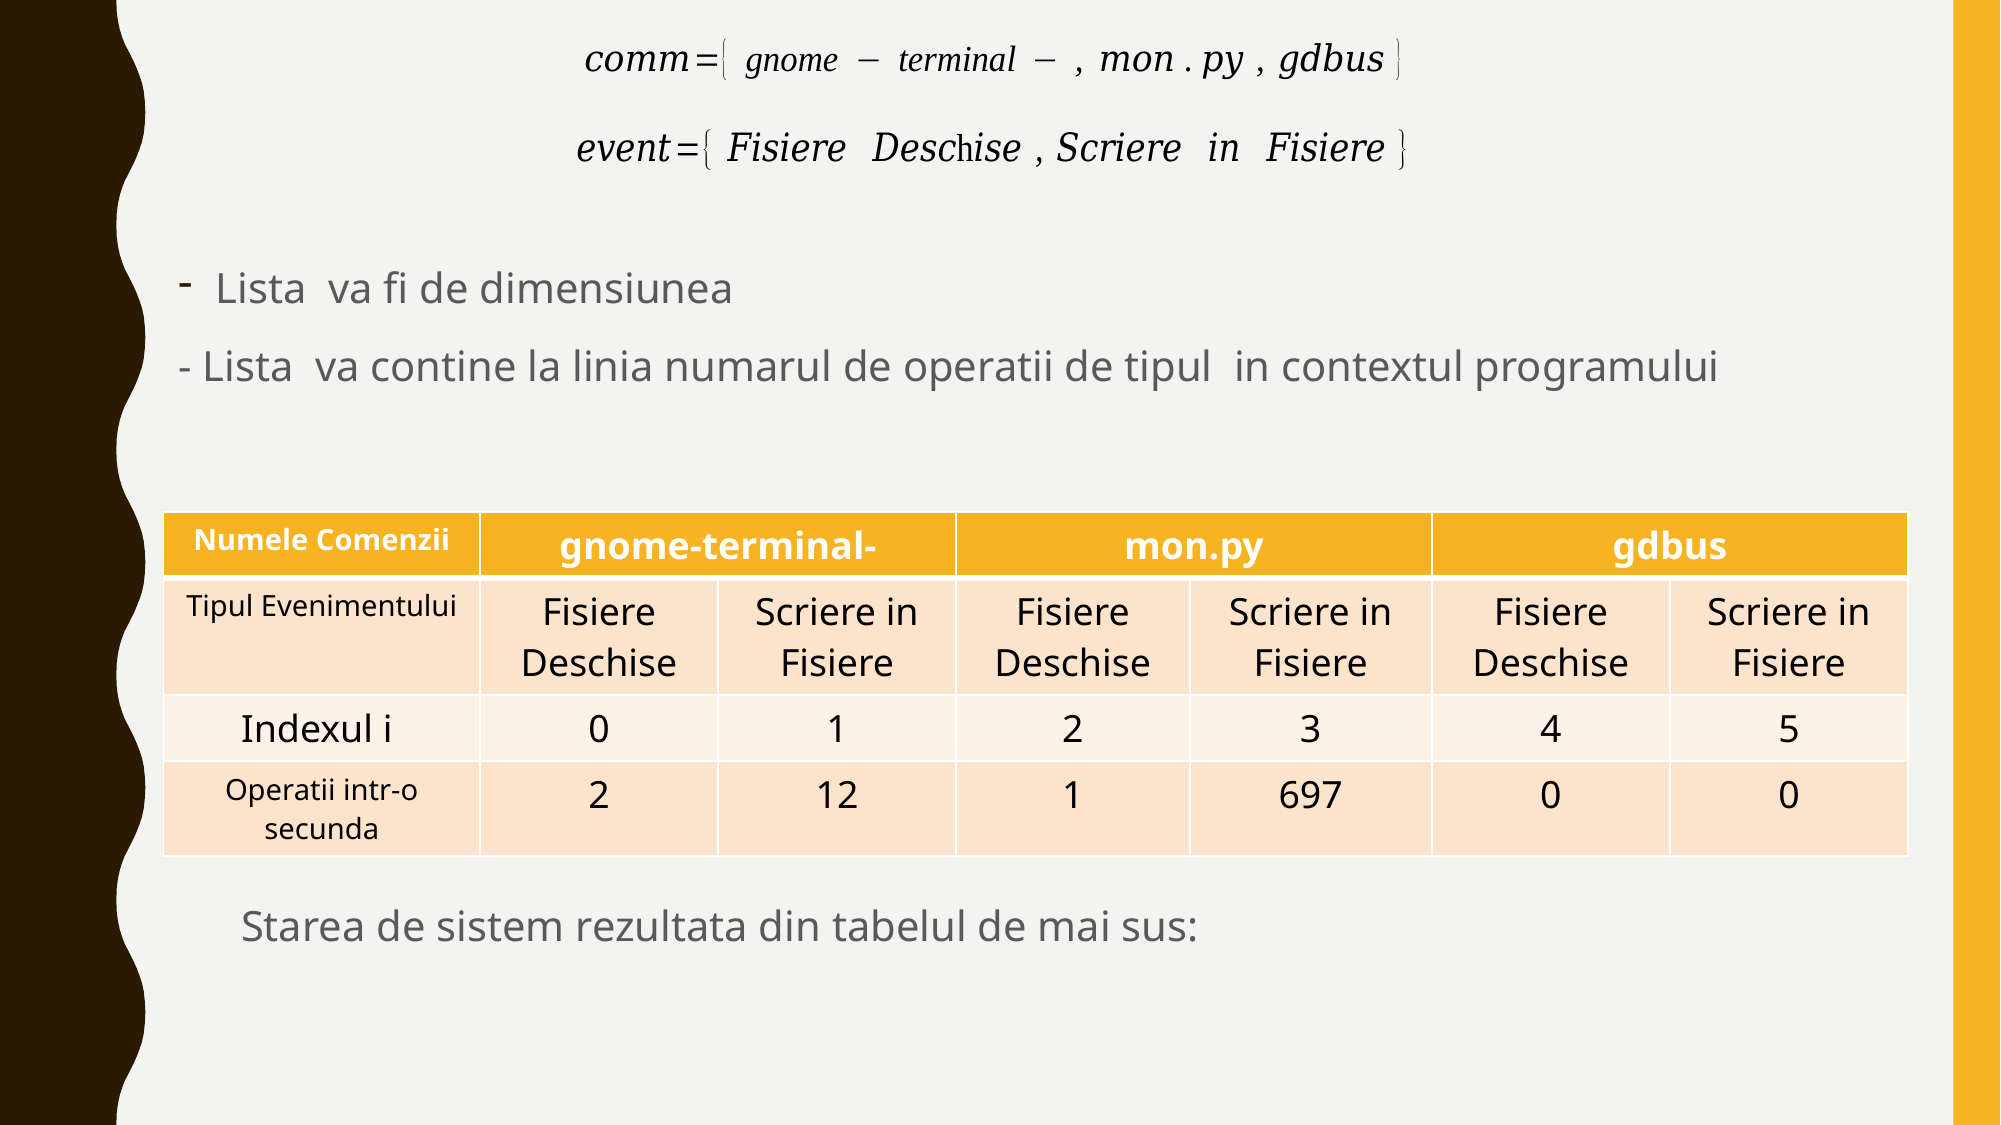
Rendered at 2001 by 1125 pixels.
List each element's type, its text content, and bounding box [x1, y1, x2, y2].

table_header gnome-terminal- [481, 513, 955, 575]
table_cell 697 [1191, 762, 1431, 855]
table_cell Scriere in Fisiere [719, 581, 955, 694]
table_header Numele Comenzii [164, 513, 479, 575]
table_cell 0 [1433, 762, 1669, 855]
table_cell 0 [1671, 762, 1907, 855]
table_header mon.py [957, 513, 1431, 575]
table_cell Scriere in Fisiere [1191, 581, 1431, 694]
table_header gdbus [1433, 513, 1907, 575]
table_cell 2 [957, 696, 1189, 760]
table_cell Operatii intr-o secunda [164, 762, 479, 855]
table_cell Indexul i [164, 696, 479, 760]
table_cell 1 [719, 696, 955, 760]
table_cell 4 [1433, 696, 1669, 760]
table_cell 2 [481, 762, 717, 855]
table_cell Tipul Evenimentului [164, 581, 479, 694]
table_cell 5 [1671, 696, 1907, 760]
table_cell Fisiere Deschise [1433, 581, 1669, 694]
table_cell Fisiere Deschise [481, 581, 717, 694]
table_cell 1 [957, 762, 1189, 855]
table_cell Fisiere Deschise [957, 581, 1189, 694]
table_cell 12 [719, 762, 955, 855]
table_cell 0 [481, 696, 717, 760]
table_cell Scriere in Fisiere [1671, 581, 1907, 694]
table_cell 3 [1191, 696, 1431, 760]
